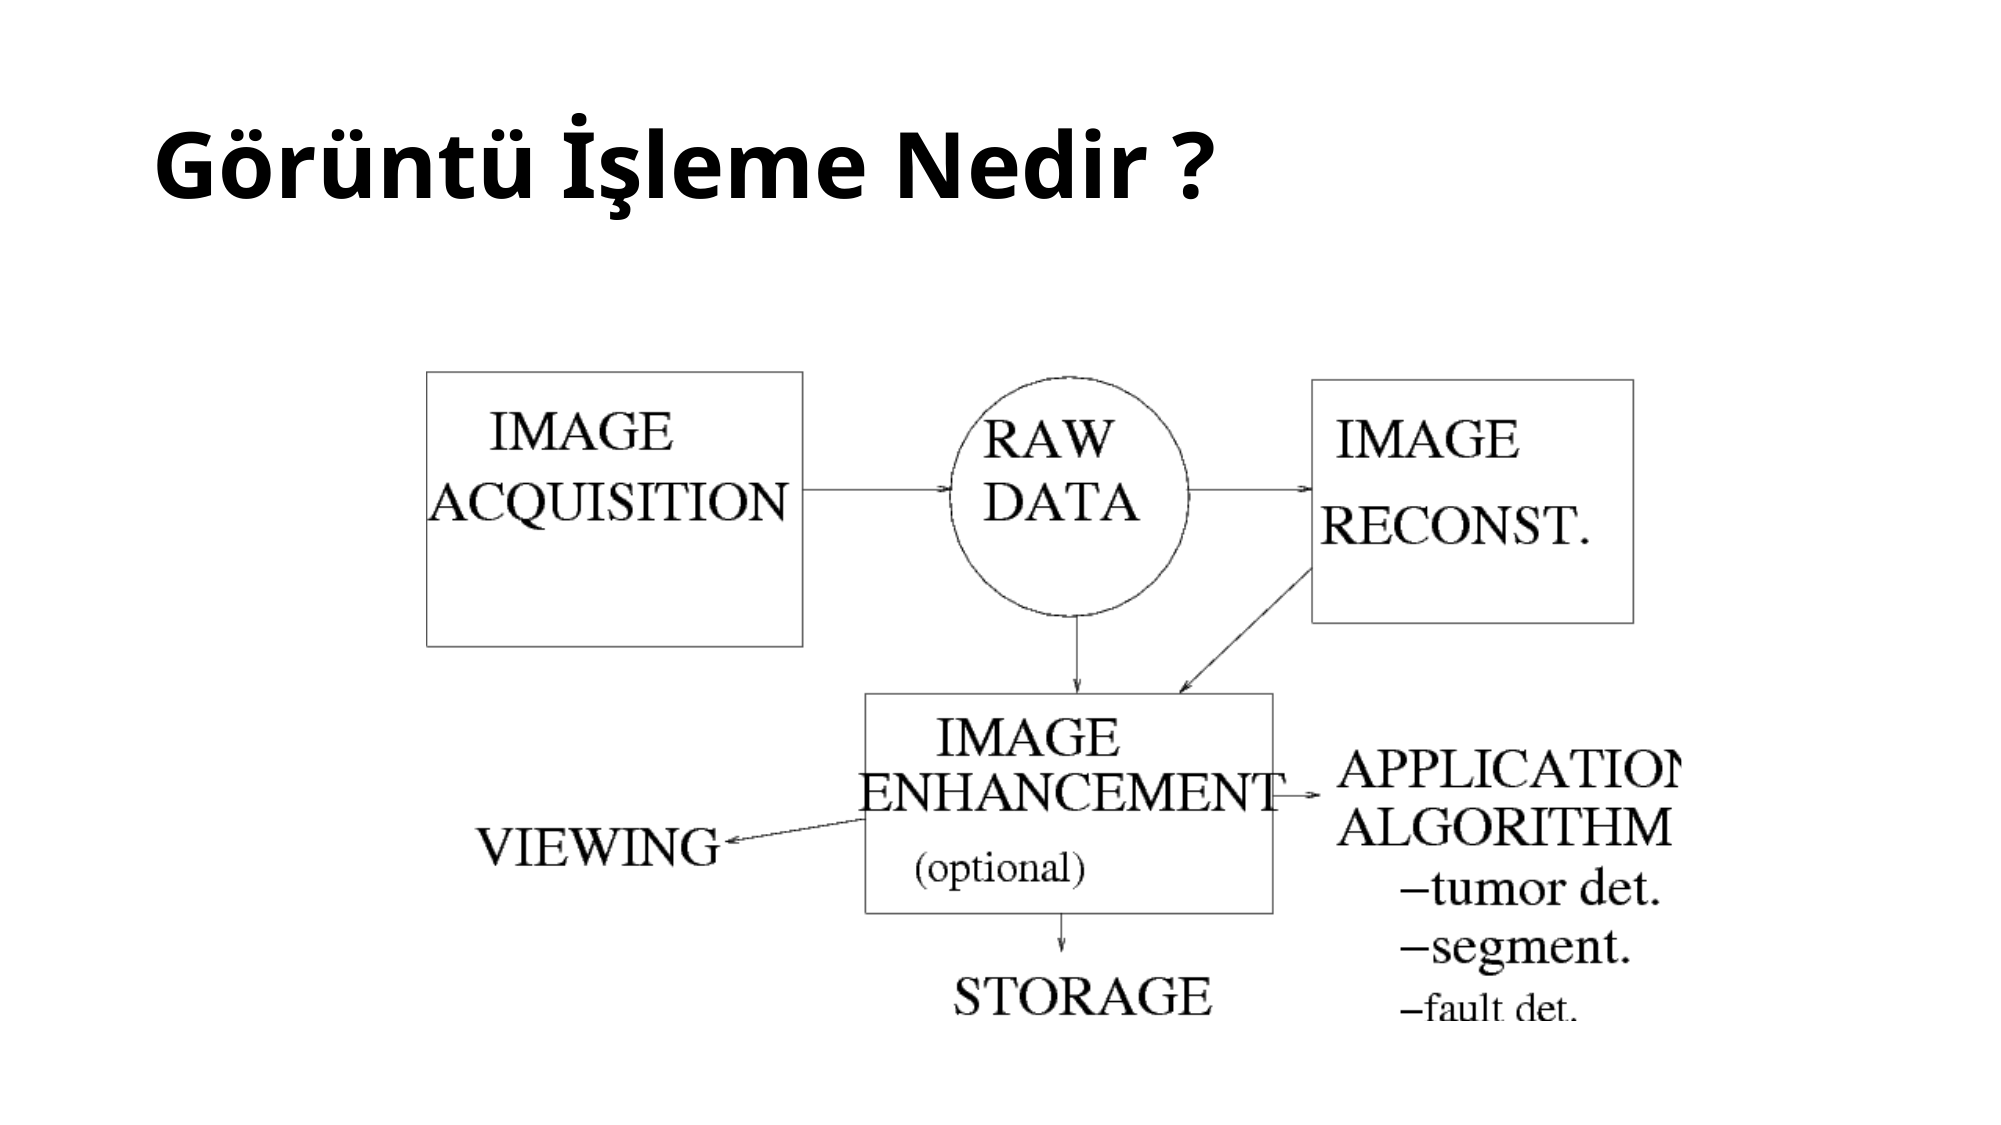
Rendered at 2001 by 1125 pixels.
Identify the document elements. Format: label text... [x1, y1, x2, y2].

title Görüntü İşleme Nedir ? [137, 59, 1863, 278]
picture [425, 370, 1682, 1021]
